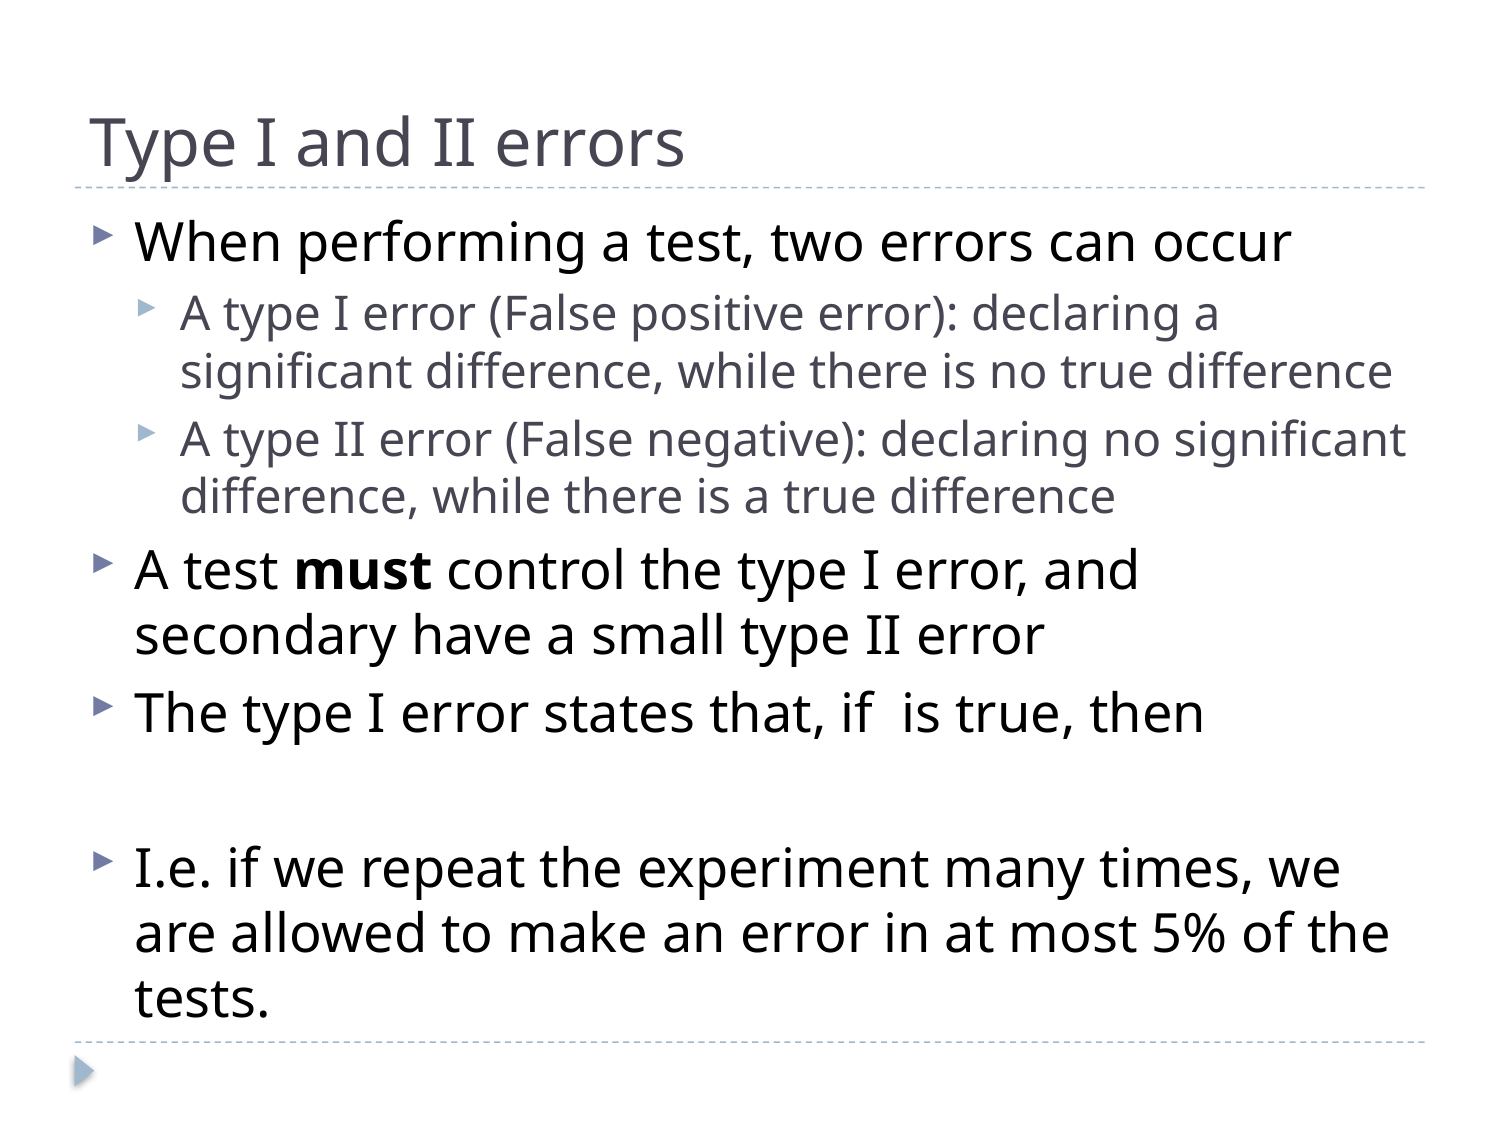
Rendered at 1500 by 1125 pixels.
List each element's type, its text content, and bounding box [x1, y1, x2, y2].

title Type I and II errors [75, 24, 1425, 188]
